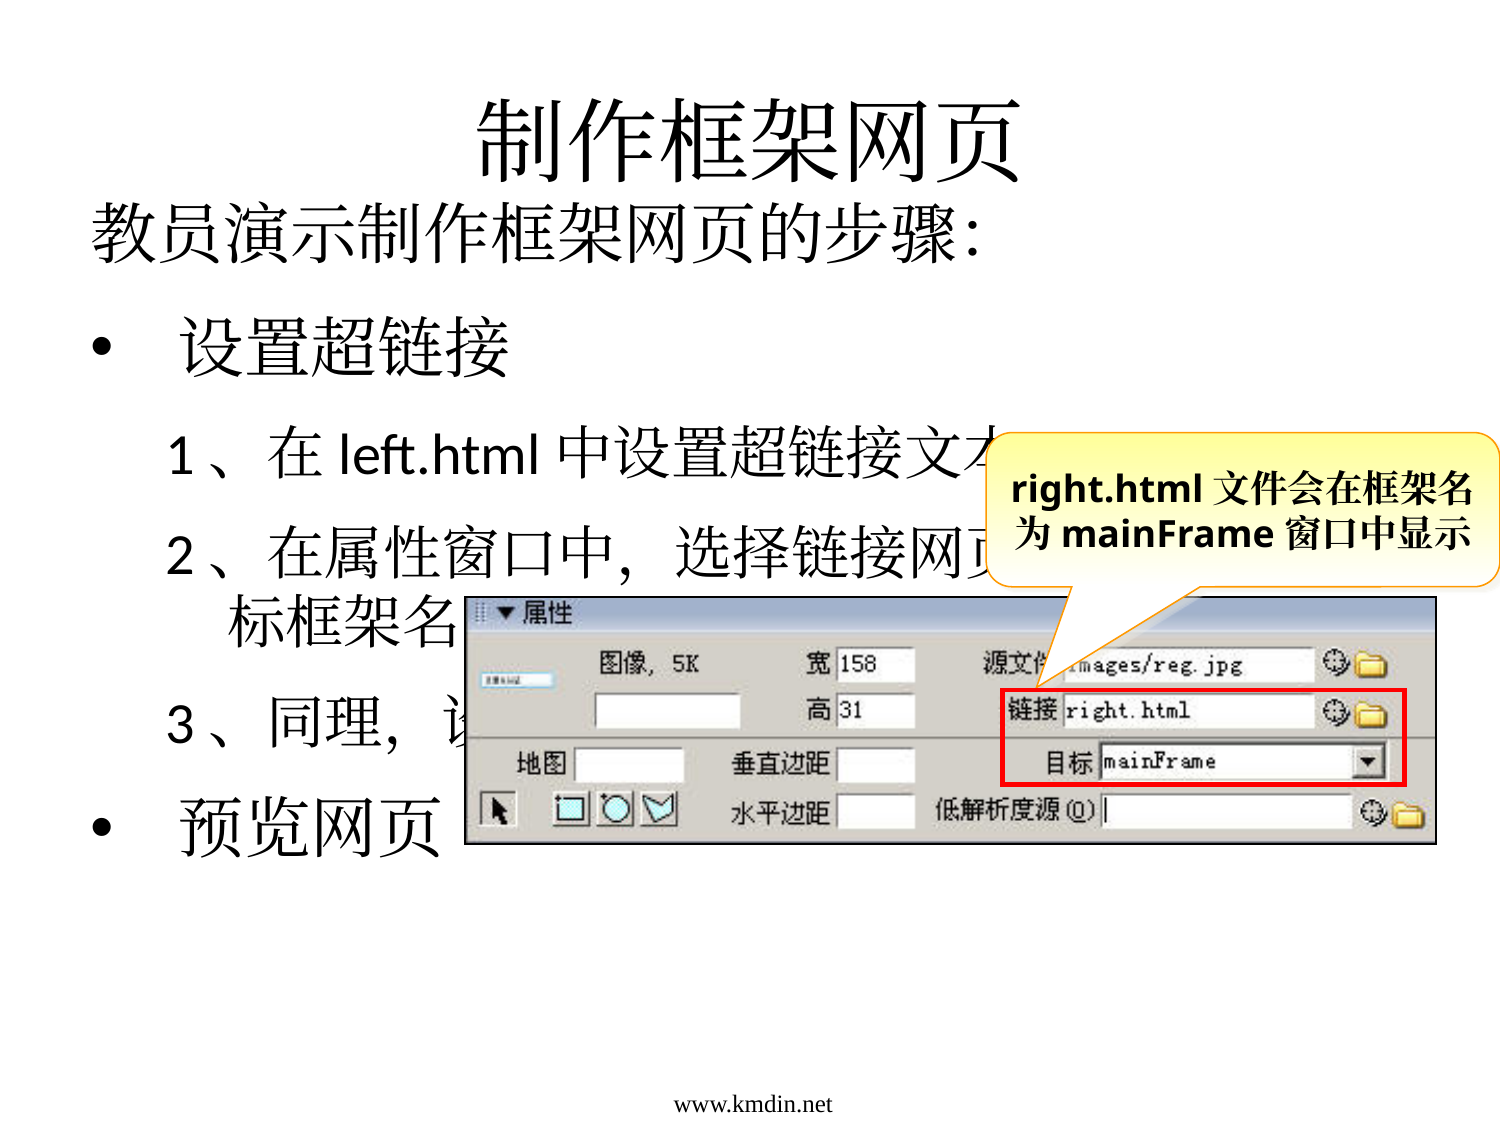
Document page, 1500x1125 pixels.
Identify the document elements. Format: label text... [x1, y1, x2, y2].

title 制作框架网页 [75, 45, 1425, 184]
list 教员演示制作框架网页的步骤： 设置超链接 1、在left.html中设置超链接文本 2、在属性窗口中，选择链接网页文件和输入目标框架名 3、同理，设置另两个链接 预览网页 [75, 184, 1425, 1005]
text_box right.html文件会在框架名为mainFrame窗口中显示 [986, 432, 1500, 596]
picture [466, 597, 1436, 844]
